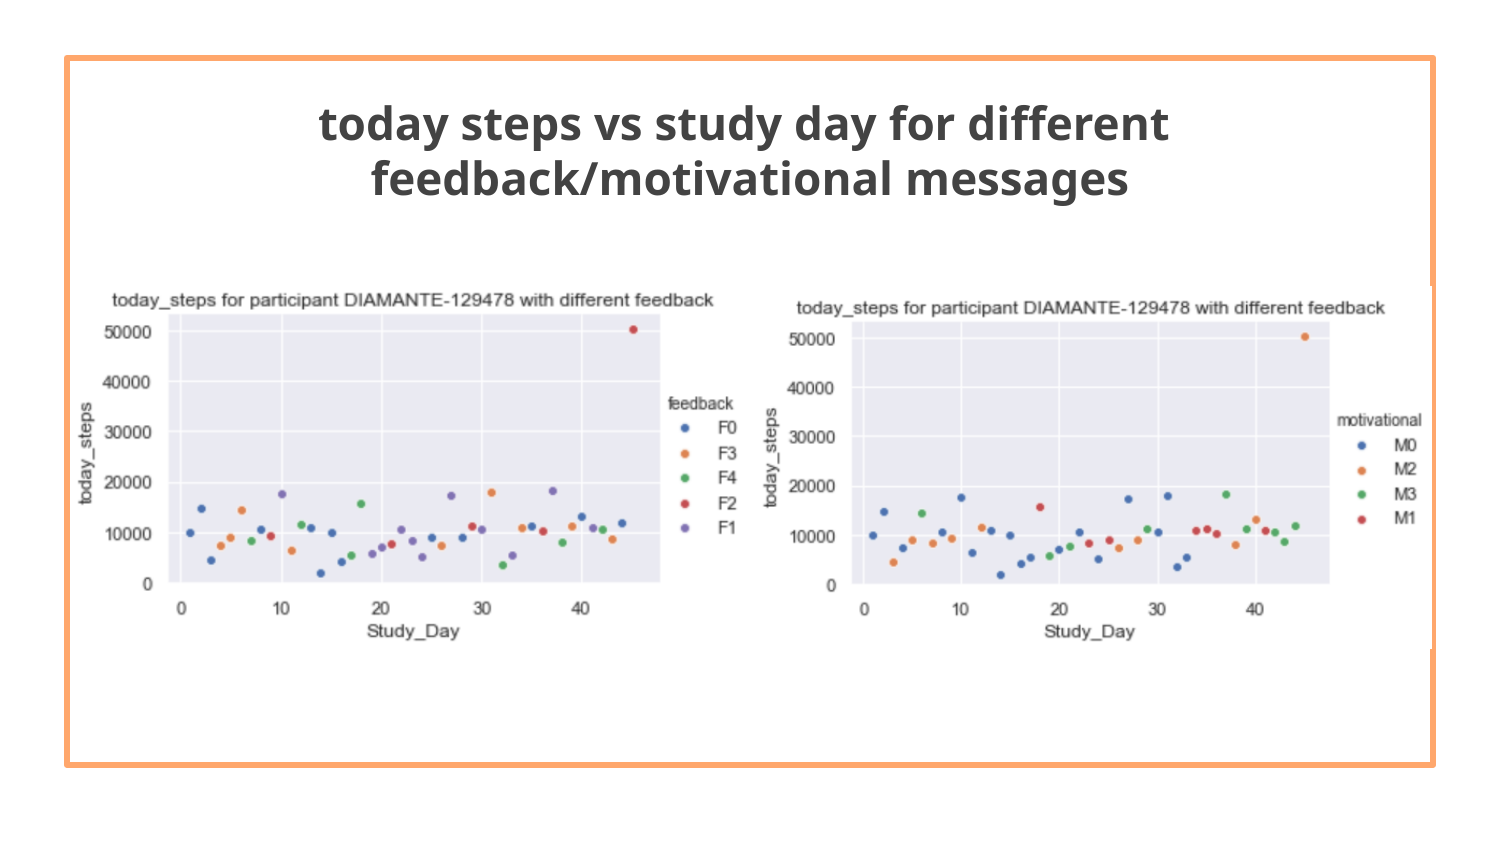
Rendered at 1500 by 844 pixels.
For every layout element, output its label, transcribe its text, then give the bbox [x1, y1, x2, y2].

title today steps vs study day for different feedback/motivational messages [0, 79, 1500, 159]
picture [73, 282, 1432, 649]
